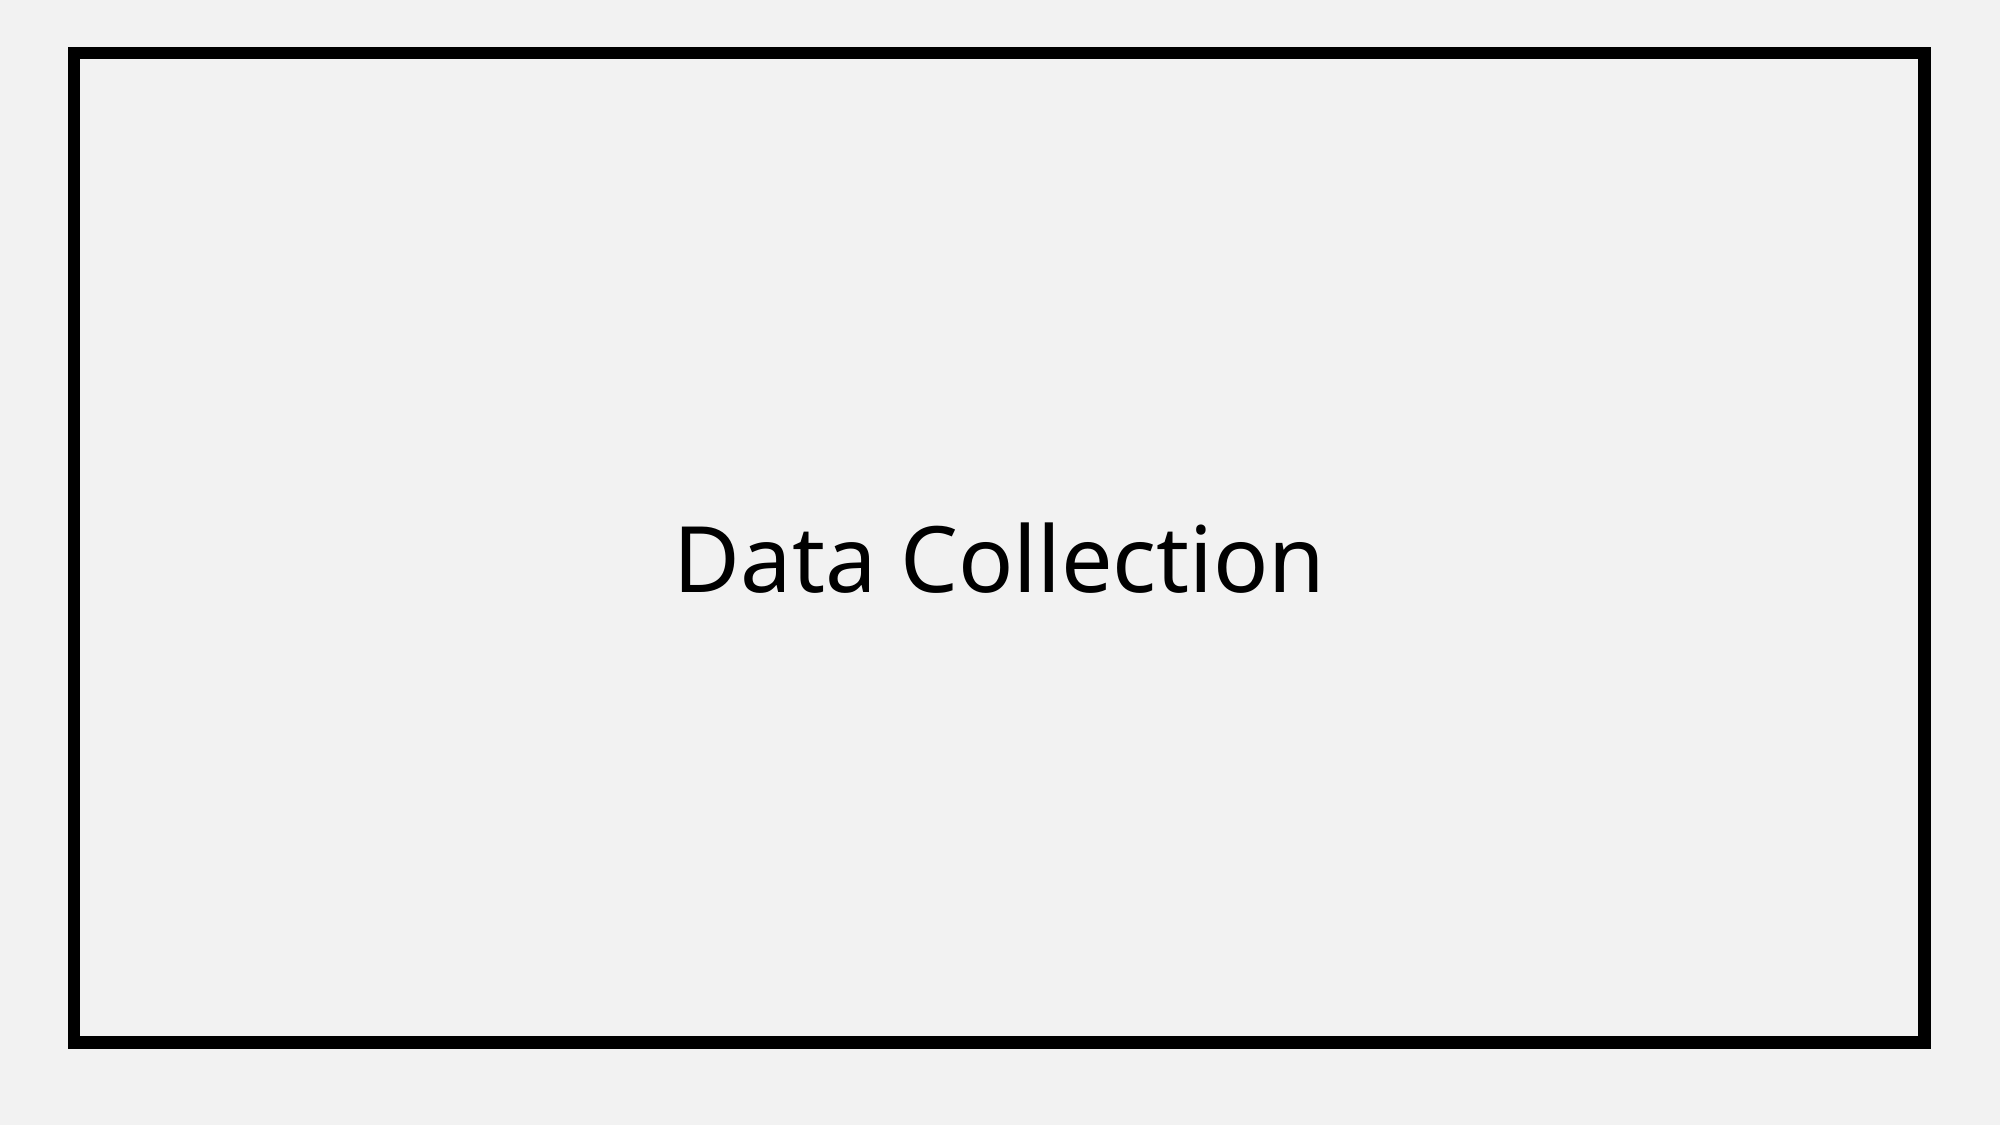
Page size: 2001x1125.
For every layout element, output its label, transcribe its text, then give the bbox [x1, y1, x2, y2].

title Data Collection [137, 453, 1863, 672]
